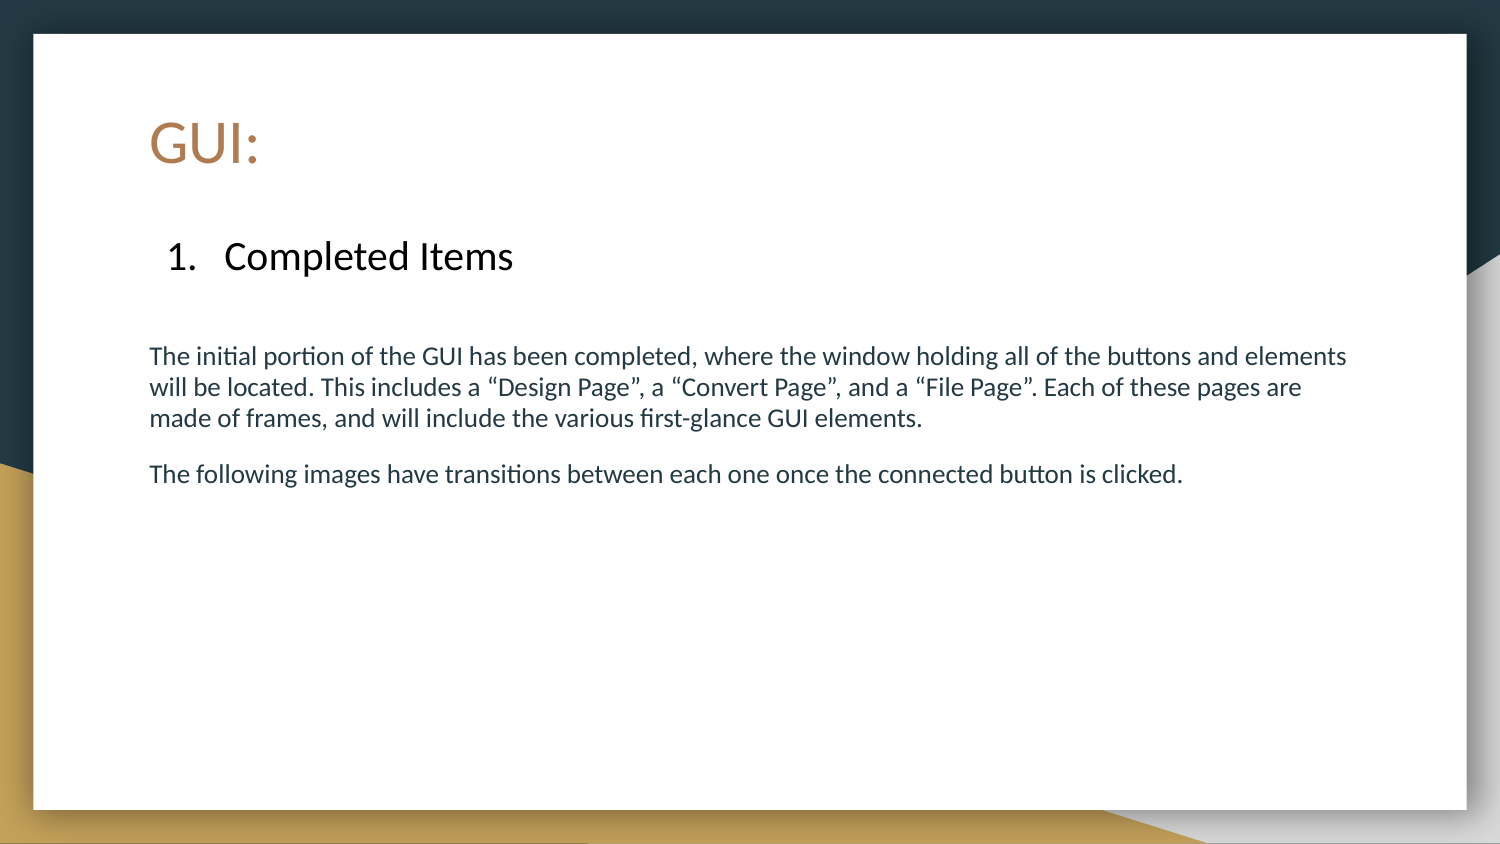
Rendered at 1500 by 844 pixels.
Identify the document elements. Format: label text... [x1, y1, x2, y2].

title GUI: [134, 101, 381, 225]
list The initial portion of the GUI has been completed, where the window holding all of the buttons and elements will be located. This includes a “Design Page”, a “Convert Page”, and a “File Page”. Each of these pages are made of frames, and will include the various first-glance GUI elements. The following images have transitions between each one once the connected button is clicked. [134, 326, 1366, 729]
title Completed Items [134, 224, 661, 326]
